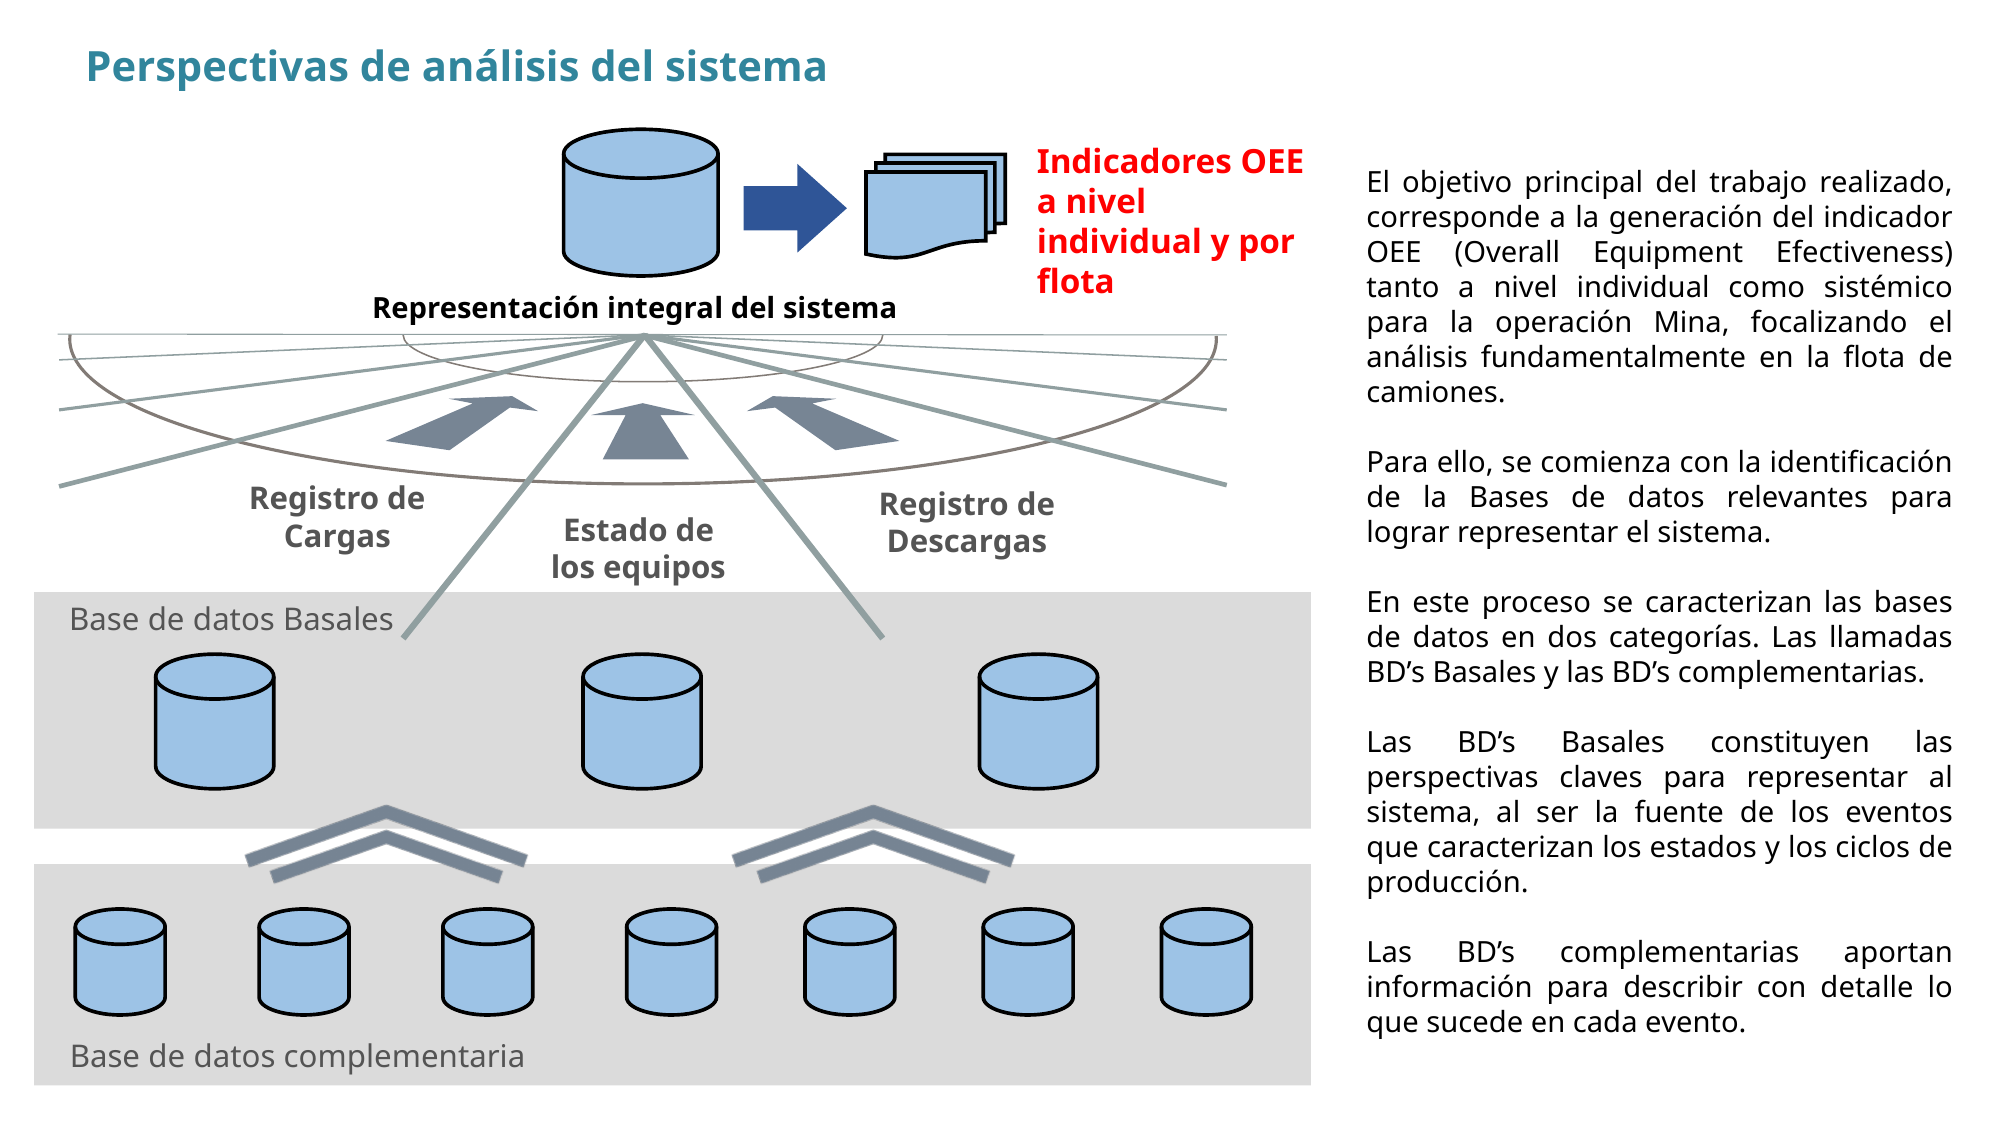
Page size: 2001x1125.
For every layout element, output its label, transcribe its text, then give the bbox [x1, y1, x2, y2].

text_box [1160, 907, 1253, 1017]
text_box Base de datos complementaria [69, 1036, 539, 1074]
text_box [582, 653, 703, 790]
text_box [982, 907, 1075, 1017]
text_box El objetivo principal del trabajo realizado, corresponde a la generación del indicador OEE (Overall Equipment Efectiveness) tanto a nivel individual como sistémico para la operación Mina, focalizando el análisis fundamentalmente en la flota de camiones. Para ello, se comienza con la identificación de la Bases de datos relevantes para lograr representar el sistema. En este proceso se caracterizan las bases de datos en dos categorías. Las llamadas BD’s Basales y las BD’s complementarias. Las BD’s Basales constituyen las perspectivas claves para representar al sistema, al ser la fuente de los eventos que caracterizan los estados y los ciclos de producción. Las BD’s complementarias aportan información para describir con detalle lo que sucede en cada evento. [1366, 163, 1969, 1038]
picture [683, 661, 1063, 1043]
text_box [625, 907, 718, 1017]
text_box [154, 653, 275, 790]
text_box Base de datos Basales [69, 598, 403, 637]
text_box [978, 653, 1099, 790]
text_box Representación integral del sistema [371, 289, 914, 325]
text_box [385, 433, 403, 444]
text_box [441, 907, 534, 1017]
text_box Registro de Descargas [883, 484, 1068, 560]
text_box [69, 335, 403, 471]
text_box [258, 907, 337, 1017]
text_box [403, 334, 883, 639]
picture [196, 661, 576, 1043]
text_box [562, 128, 720, 277]
text_box [74, 907, 167, 1017]
text_box [33, 591, 1312, 830]
text_box [883, 433, 900, 444]
text_box [803, 910, 825, 1014]
text_box [883, 335, 1217, 471]
text_box Registro de Cargas [237, 478, 403, 554]
text_box Indicadores OEE a nivel individual y por flota [1036, 140, 1336, 300]
text_box [33, 863, 1312, 1086]
text_box [865, 153, 1007, 259]
text_box [742, 161, 849, 255]
text_box Perspectivas de análisis del sistema [85, 39, 809, 104]
